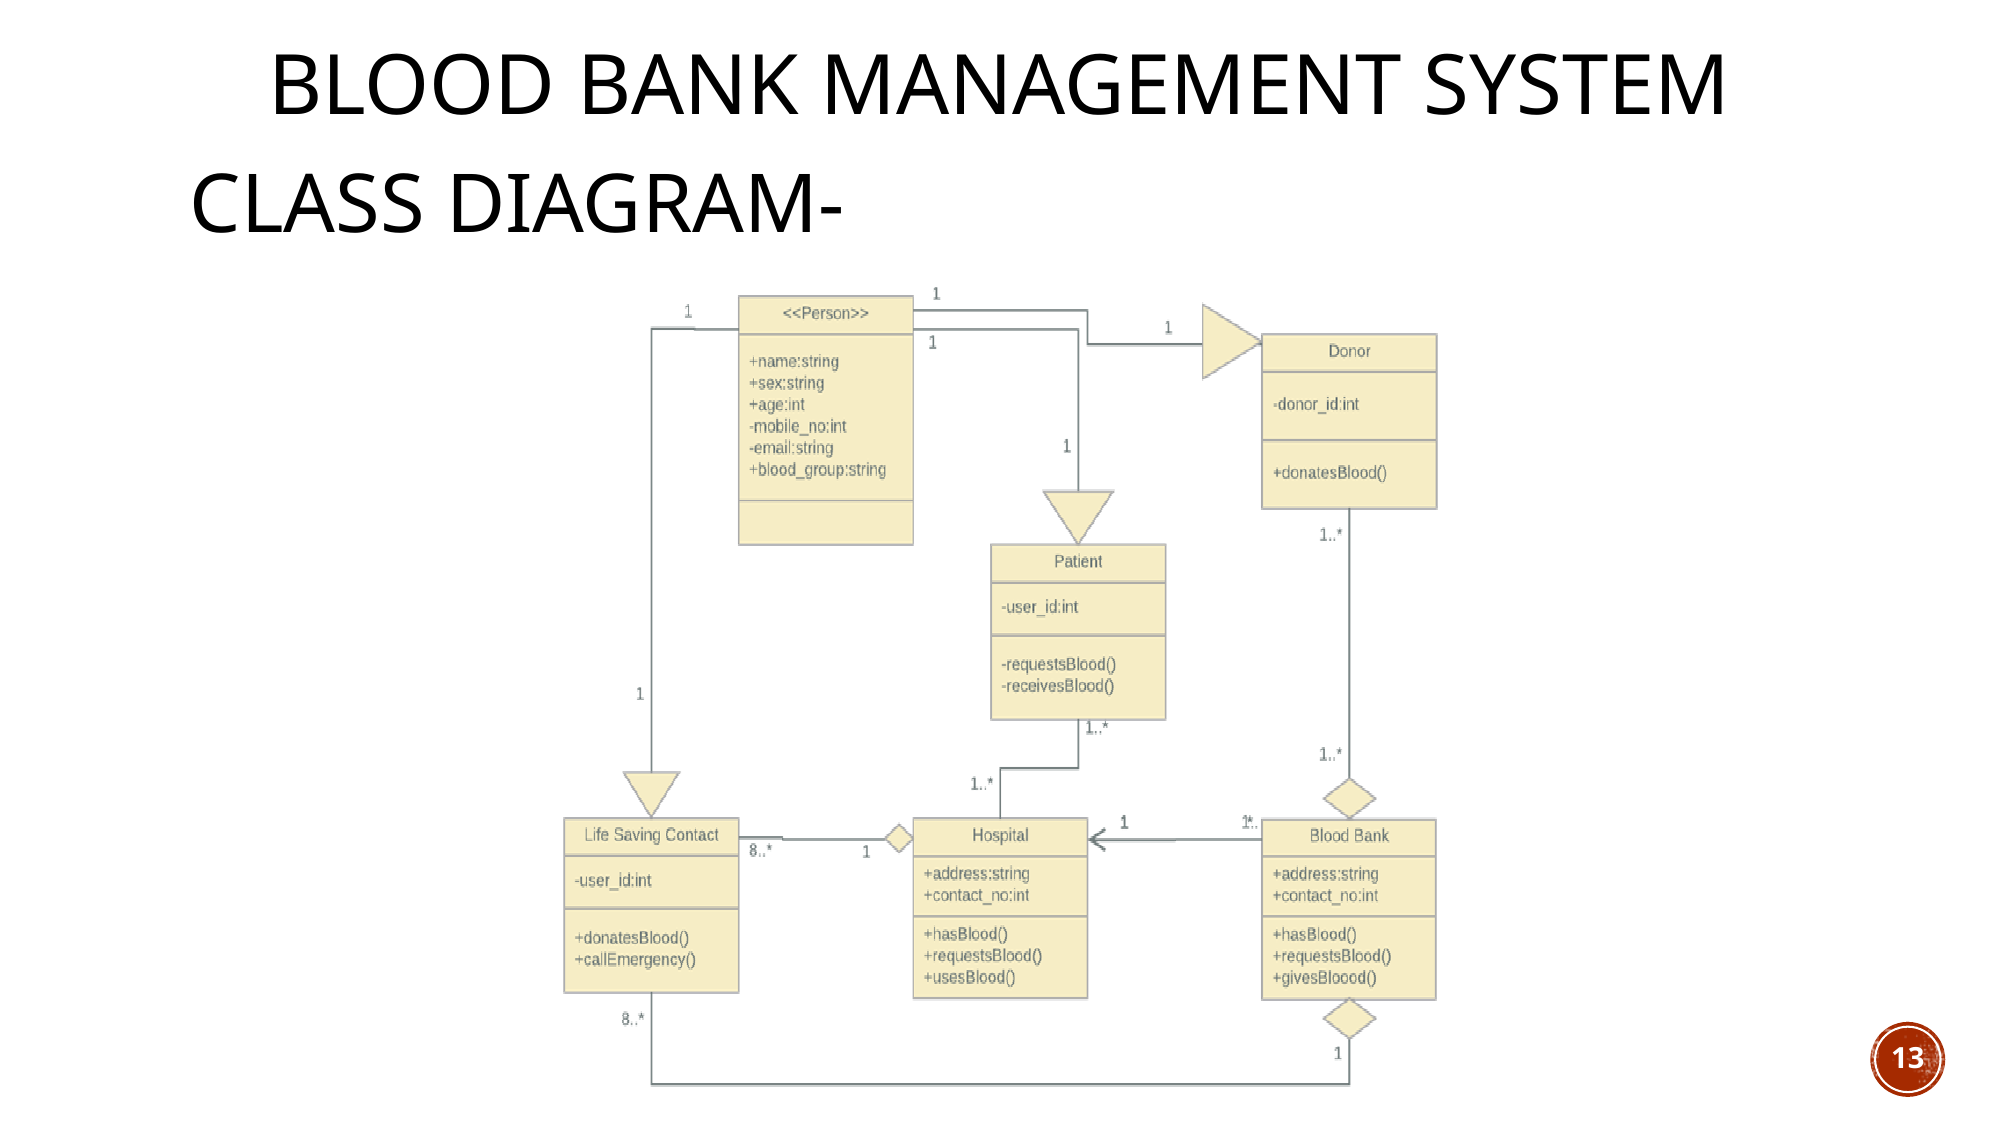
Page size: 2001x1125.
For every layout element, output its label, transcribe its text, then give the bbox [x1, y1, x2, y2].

title blood bank management system [174, 24, 1825, 142]
slide_number 13 [1855, 1028, 1961, 1089]
text_box Class diagram- [174, 142, 1825, 270]
picture [529, 246, 1471, 1125]
